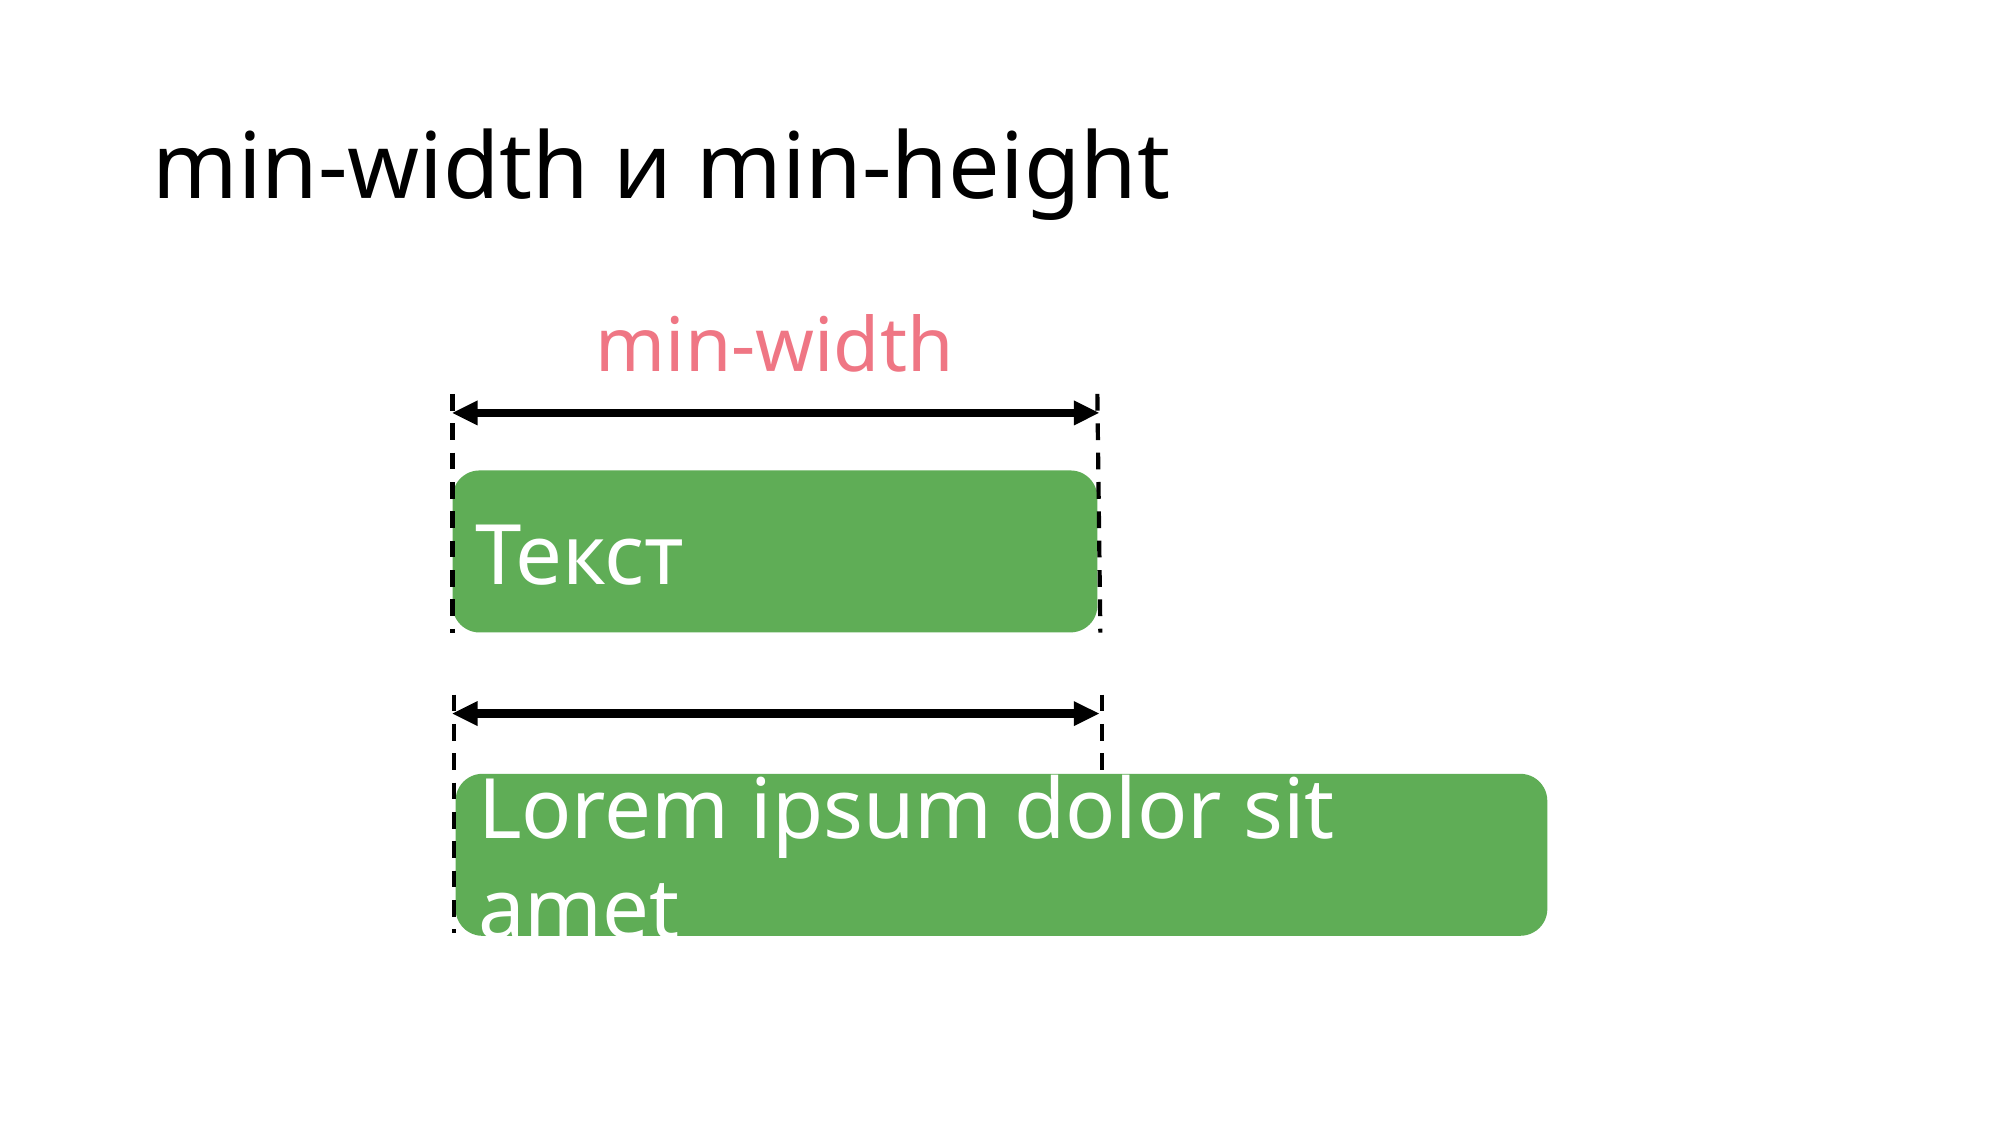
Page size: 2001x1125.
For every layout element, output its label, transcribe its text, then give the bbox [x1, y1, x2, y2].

title min-width и min-height [137, 59, 1863, 278]
text_box min-width [581, 288, 969, 394]
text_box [1097, 393, 1101, 633]
text_box Lorem ipsum dolor sit amet [455, 772, 1549, 937]
text_box Текст [453, 469, 1097, 634]
